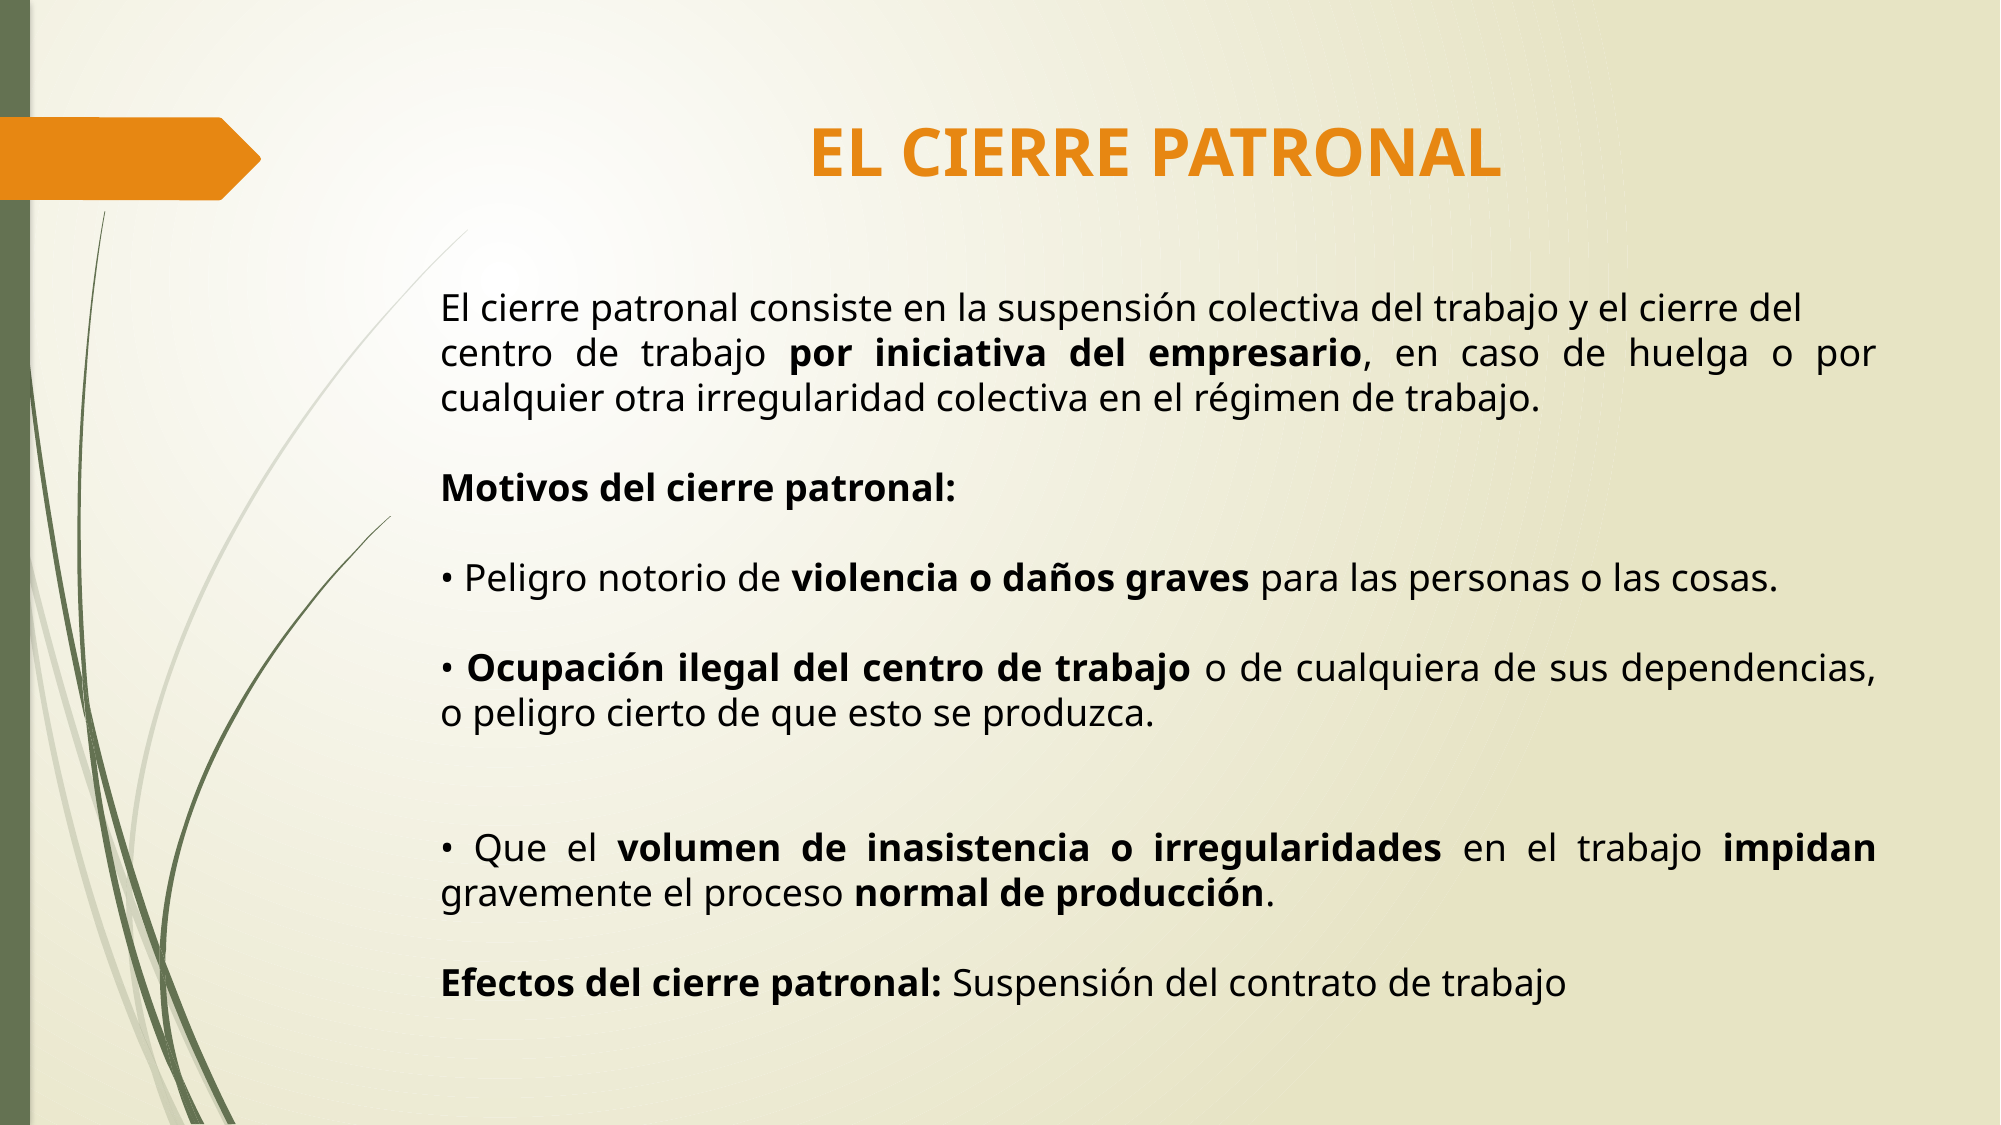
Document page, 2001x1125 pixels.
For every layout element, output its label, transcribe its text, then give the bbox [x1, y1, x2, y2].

text_box El cierre patronal consiste en la suspensión colectiva del trabajo y el cierre del centro de trabajo por iniciativa del empresario, en caso de huelga o por cualquier otra irregularidad colectiva en el régimen de trabajo. Motivos del cierre patronal: • Peligro notorio de violencia o daños graves para las personas o las cosas. • Ocupación ilegal del centro de trabajo o de cualquiera de sus dependencias, o peligro cierto de que esto se produzca. • Que el volumen de inasistencia o irregularidades en el trabajo impidan gravemente el proceso normal de producción. Efectos del cierre patronal: Suspensión del contrato de trabajo [425, 276, 1892, 1012]
title EL CIERRE PATRONAL [425, 102, 1888, 223]
